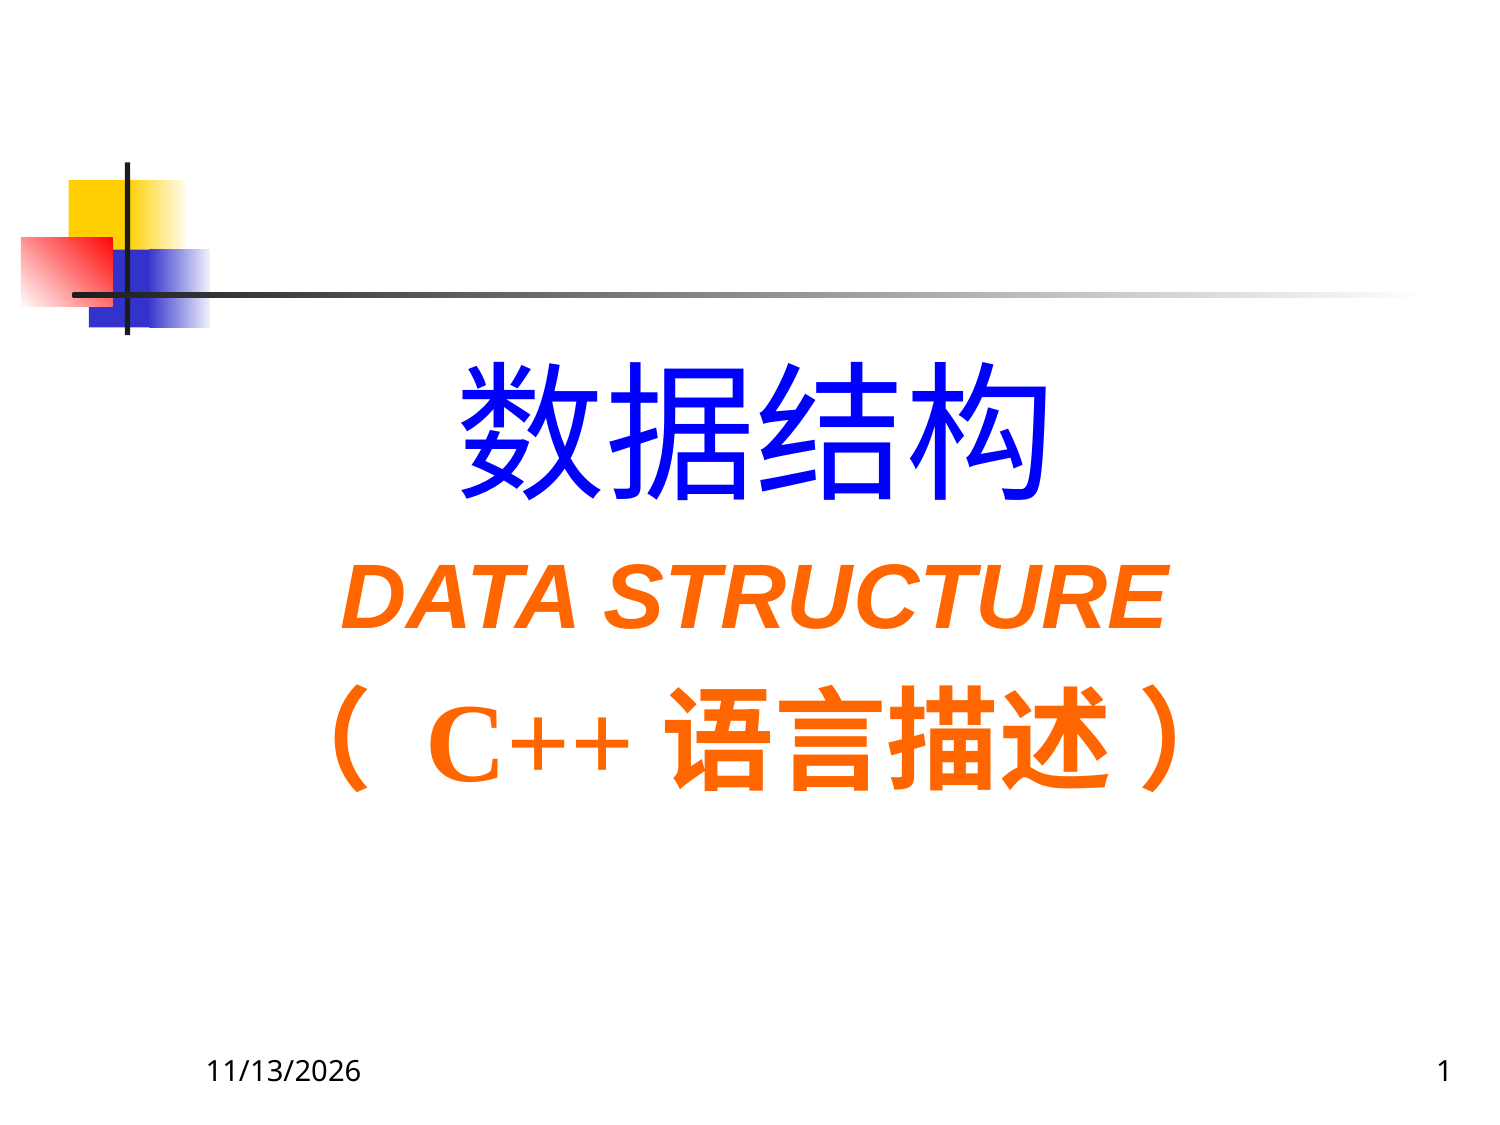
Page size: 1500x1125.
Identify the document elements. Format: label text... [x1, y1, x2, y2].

slide_number 1 [1155, 1024, 1468, 1100]
list 数据结构 DATA STRUCTURE （ C++语言描述 ） [41, 331, 1469, 1006]
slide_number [190, 1024, 504, 1100]
